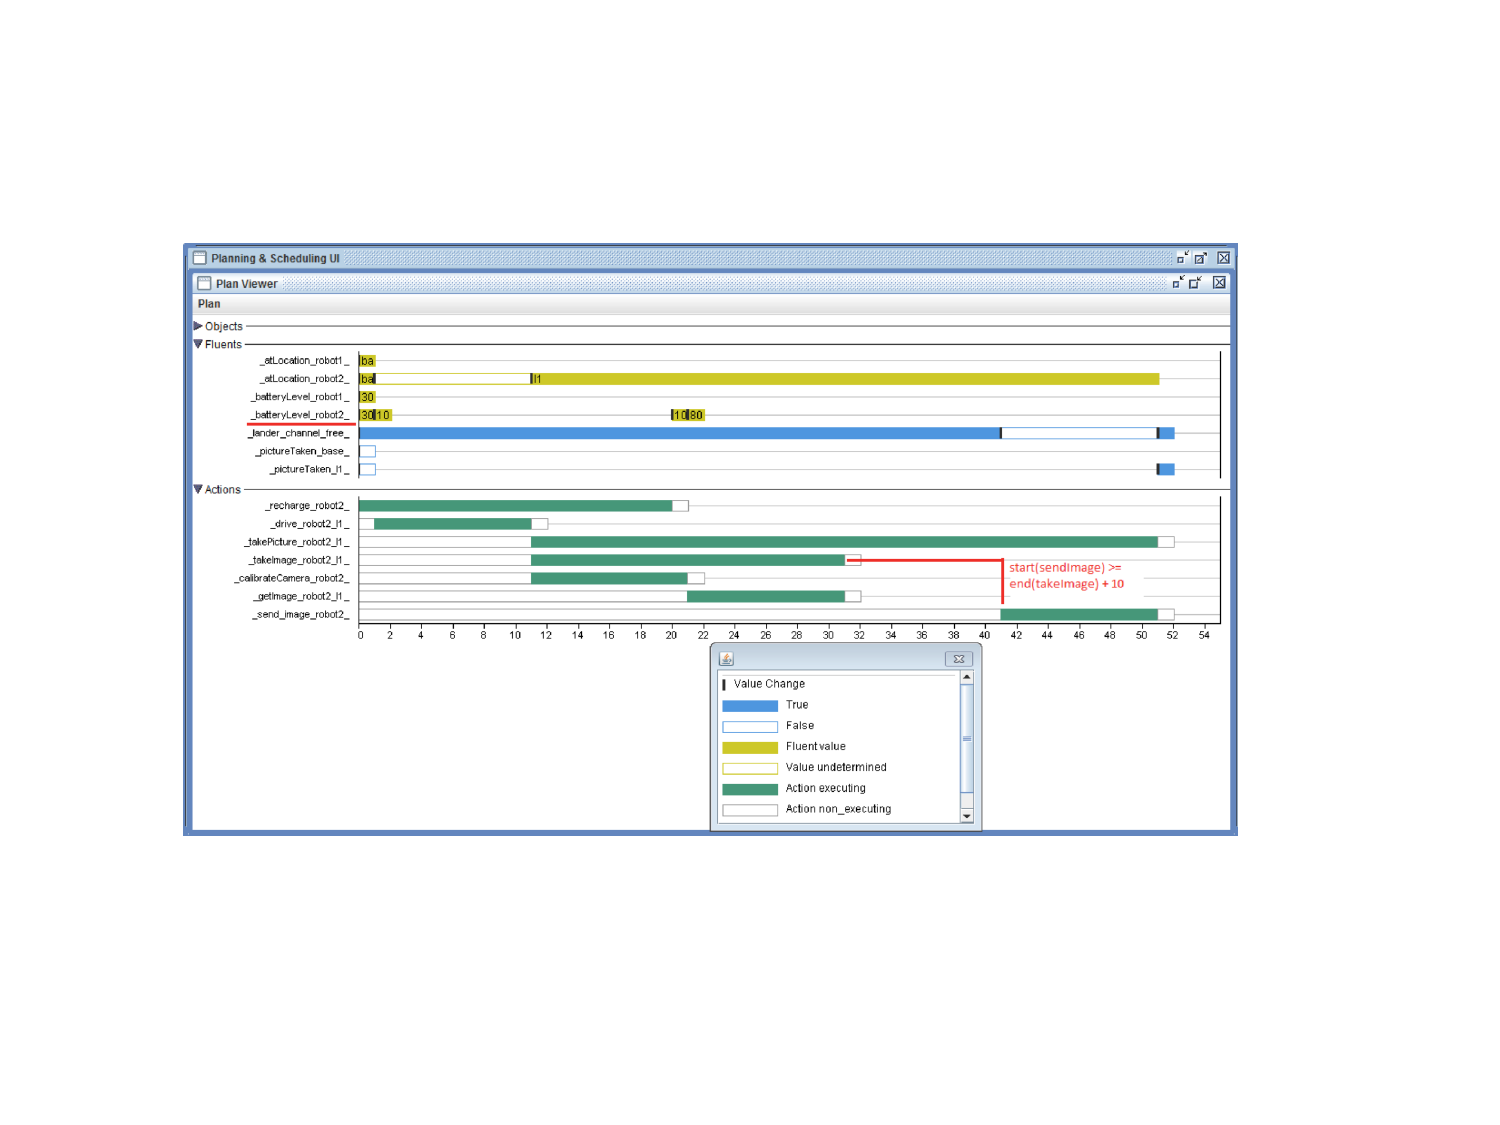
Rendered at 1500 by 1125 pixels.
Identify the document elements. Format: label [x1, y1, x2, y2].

picture [183, 242, 1238, 836]
